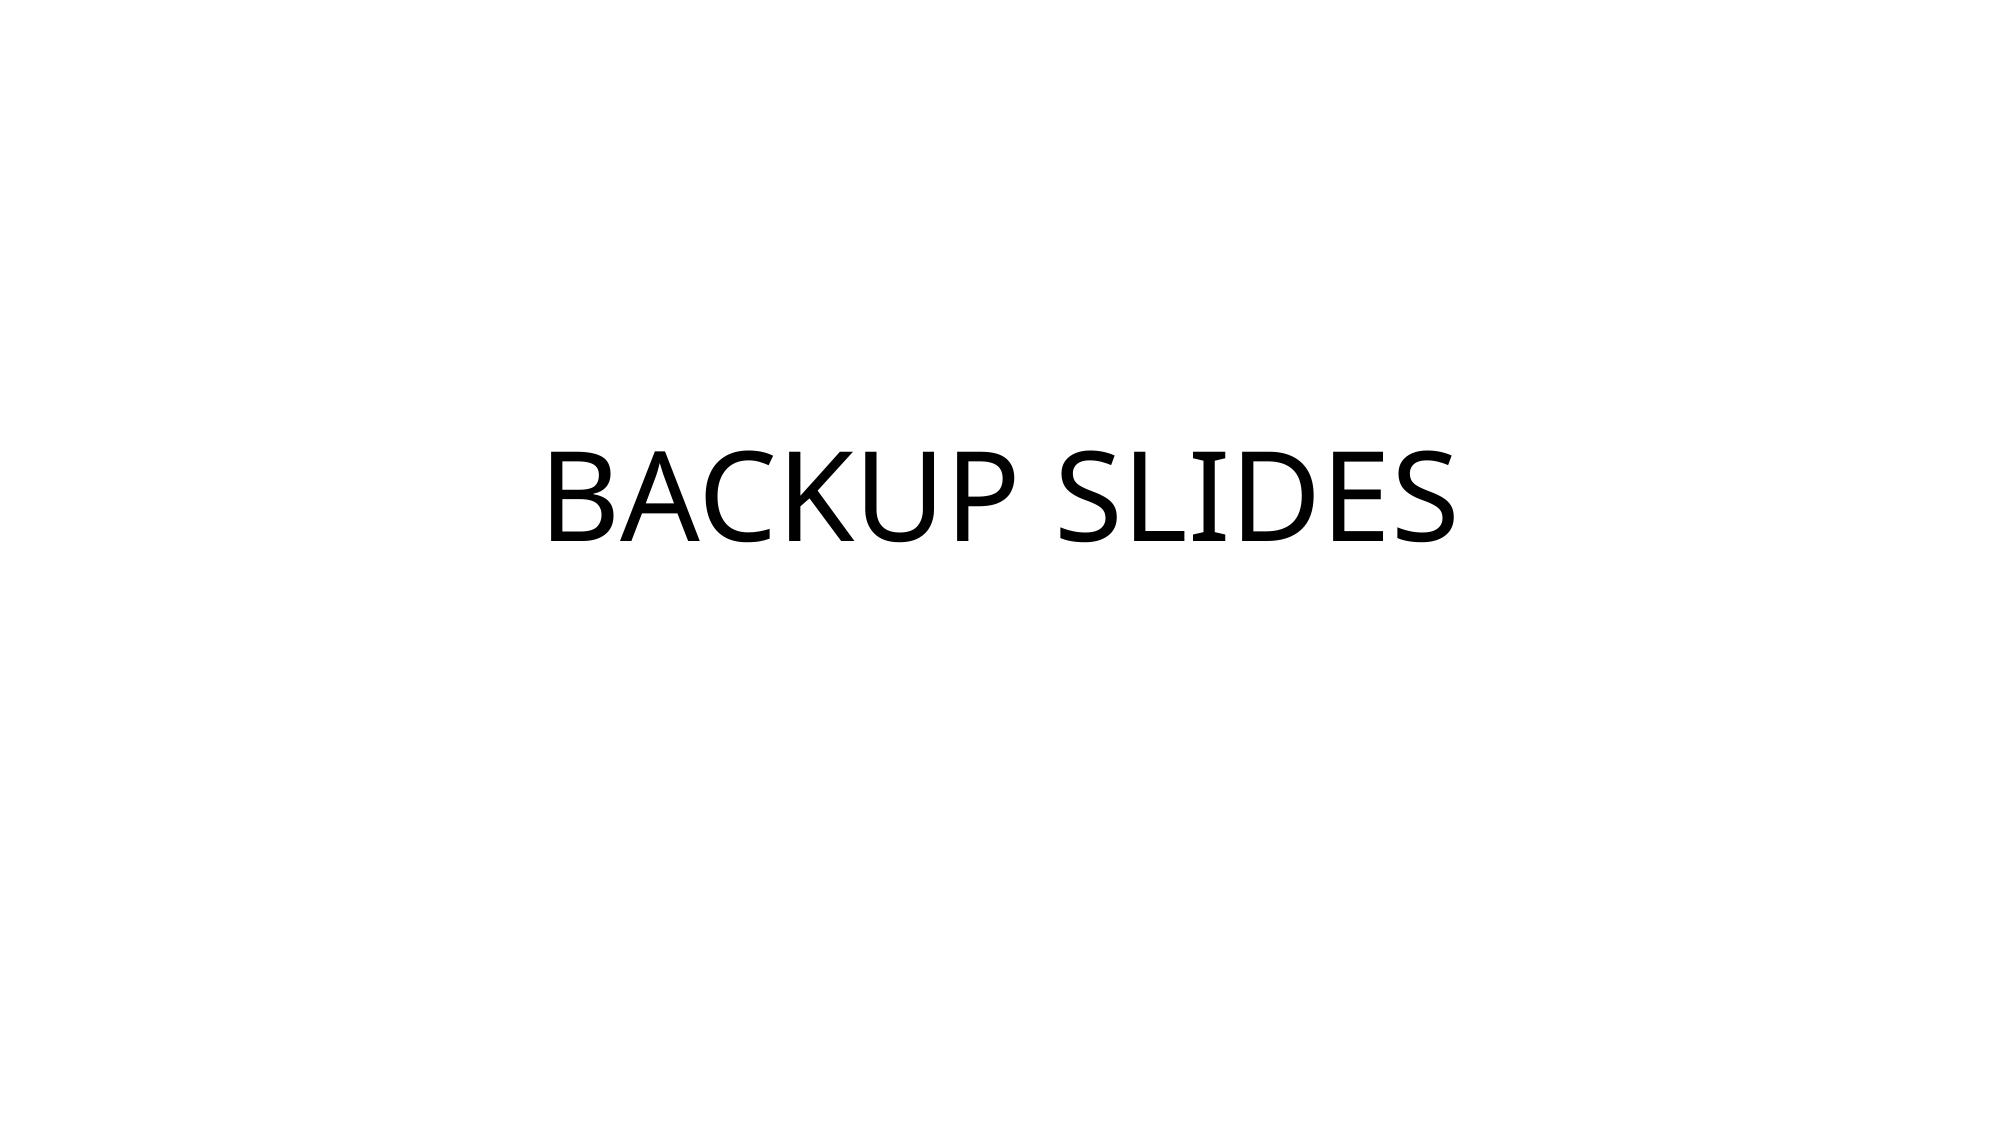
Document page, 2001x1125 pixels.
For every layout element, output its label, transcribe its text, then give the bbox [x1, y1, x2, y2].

title BACKUP SLIDES [249, 184, 1750, 576]
